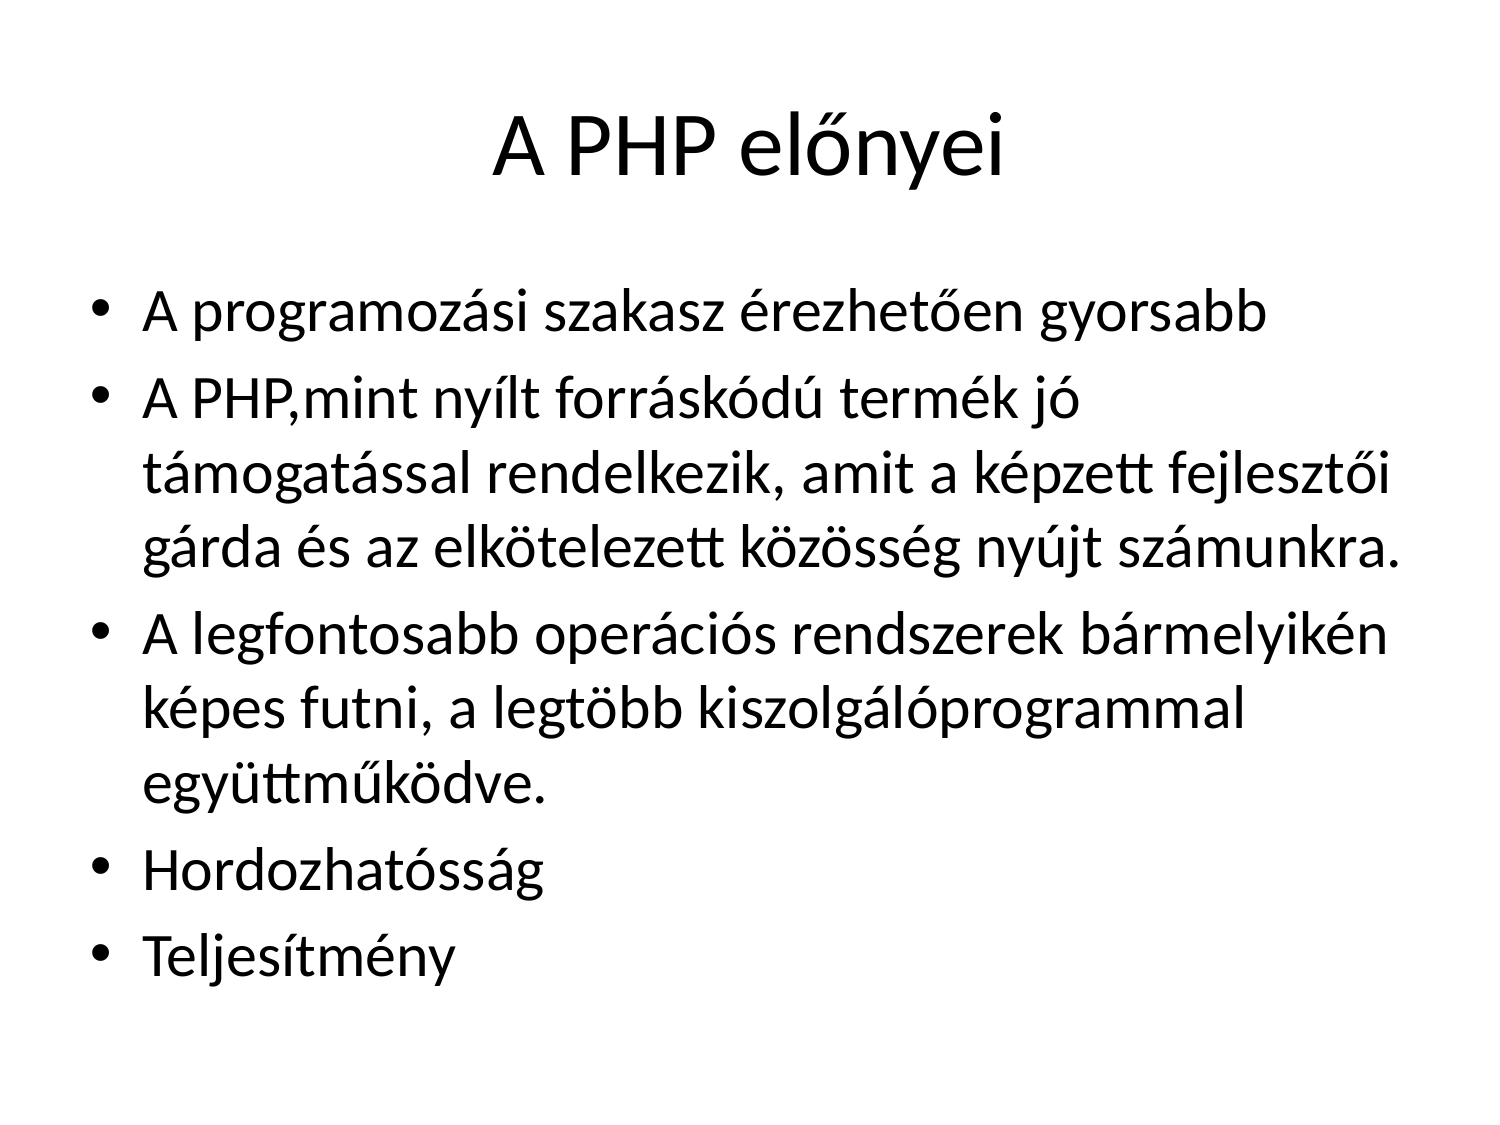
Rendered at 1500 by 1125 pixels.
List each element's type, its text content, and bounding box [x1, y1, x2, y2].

text_box A programozási szakasz érezhetően gyorsabb A PHP,mint nyílt forráskódú termék jó támogatással rendelkezik, amit a képzett fejlesztői gárda és az elkötelezett közösség nyújt számunkra. A legfontosabb operációs rendszerek bármelyikén képes futni, a legtöbb kiszolgálóprogrammal együttműködve. Hordozhatósság Teljesítmény [74, 262, 1425, 1005]
text_box A PHP előnyei [74, 45, 1425, 233]
